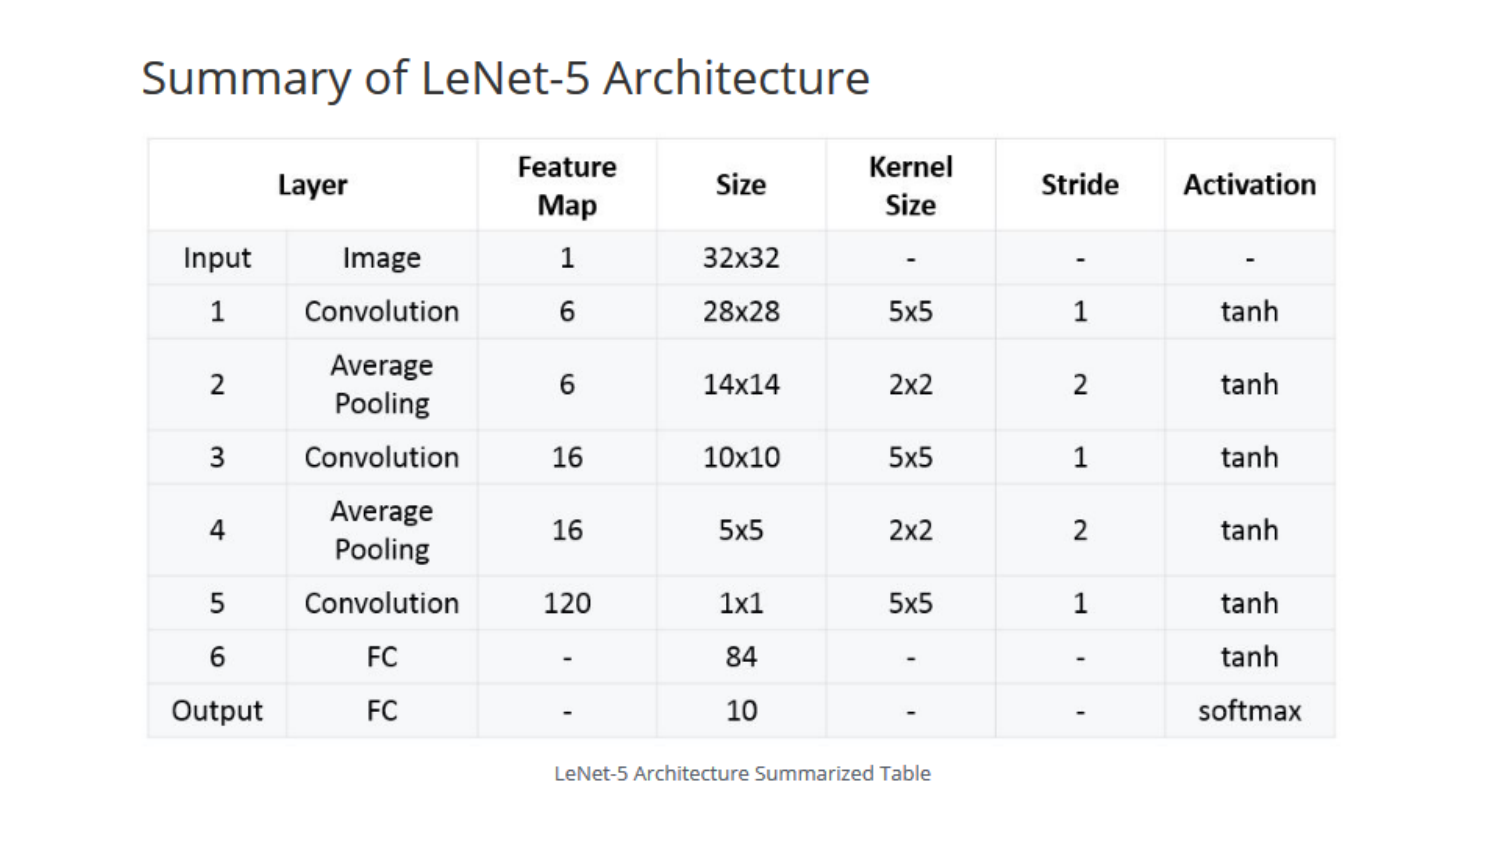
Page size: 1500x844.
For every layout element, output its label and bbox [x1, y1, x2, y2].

picture [138, 45, 1362, 798]
